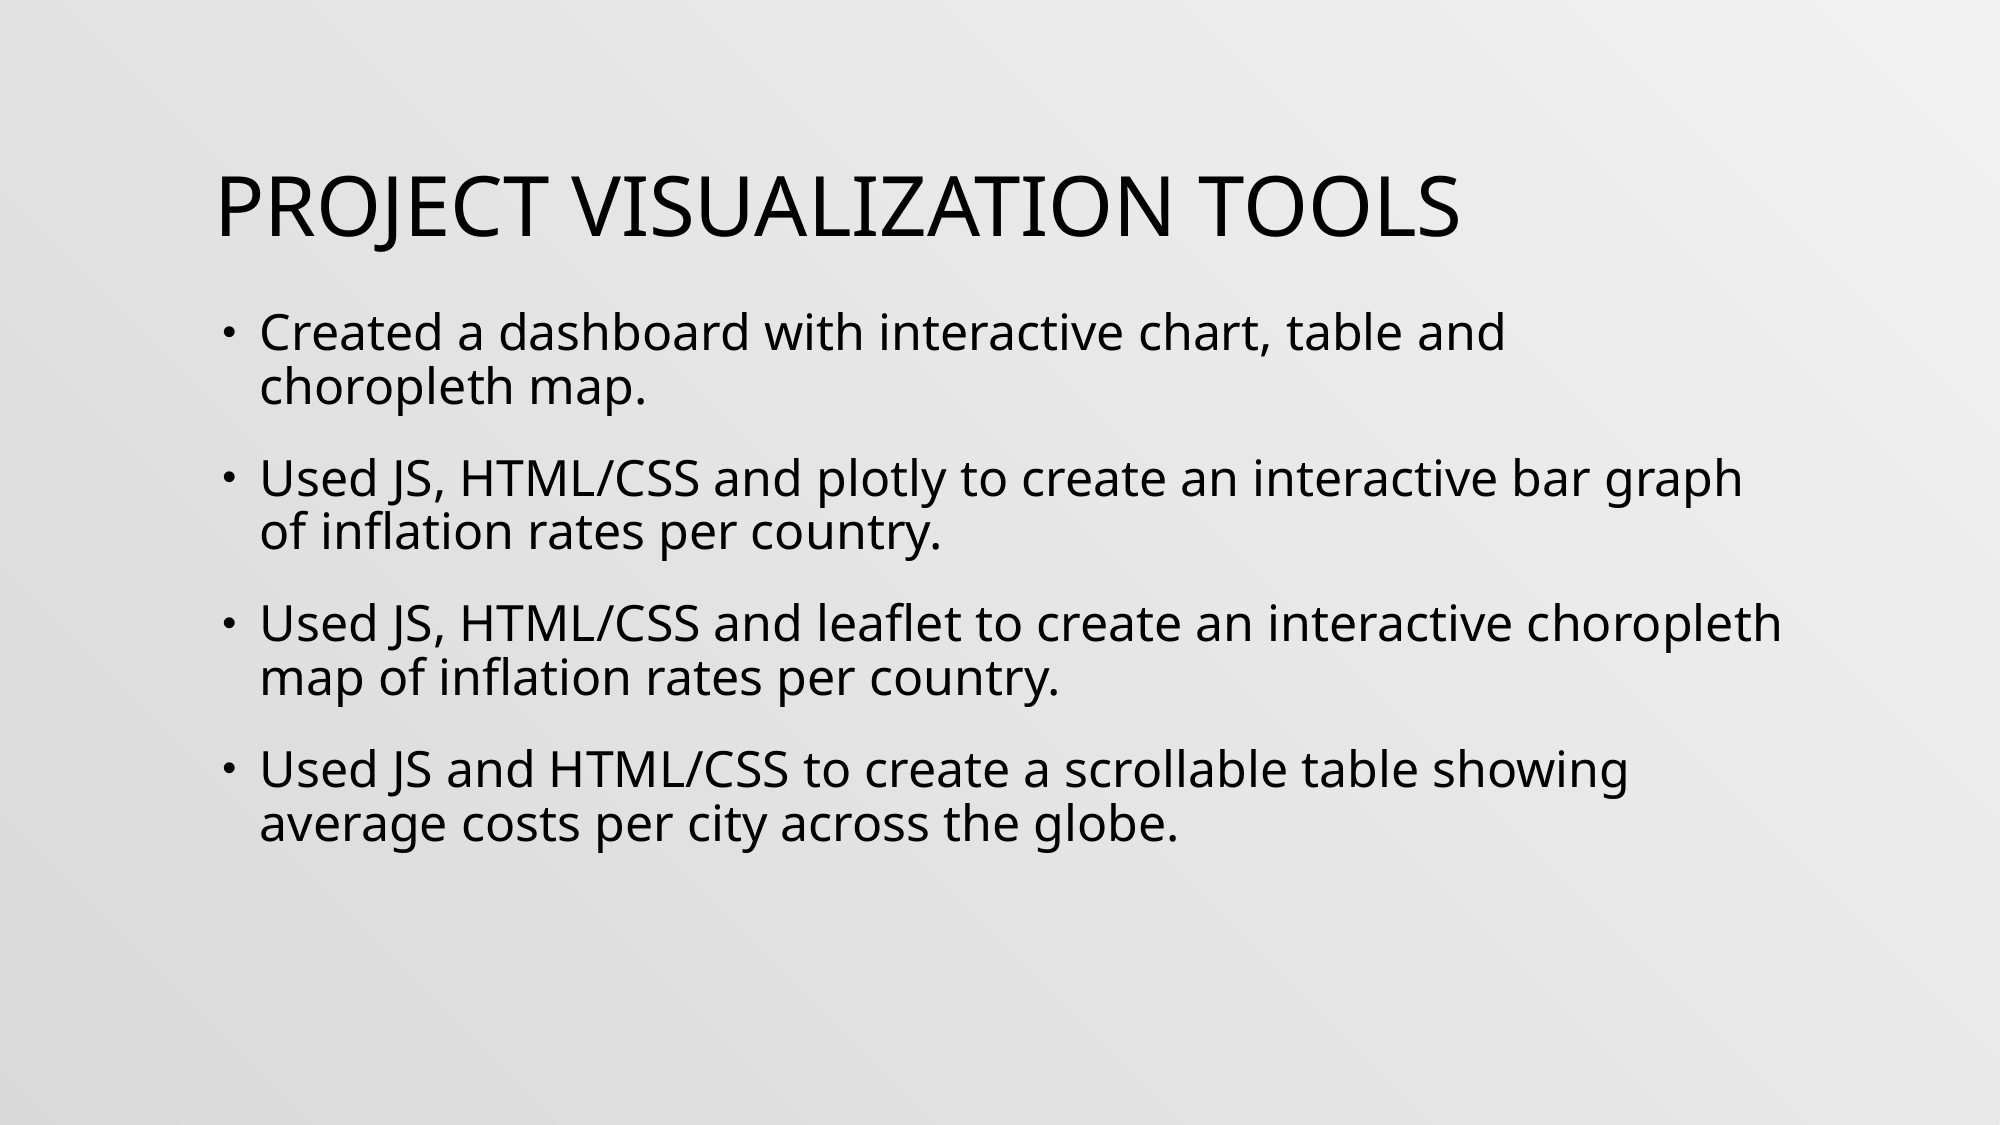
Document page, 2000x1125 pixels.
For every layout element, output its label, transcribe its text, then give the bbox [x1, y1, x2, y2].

title PROJECT VISUALIZATION TOOLS [199, 45, 1800, 263]
list Created a dashboard with interactive chart, table and choropleth map. Used JS, HTML/CSS and plotly to create an interactive bar graph of inflation rates per country. Used JS, HTML/CSS and leaflet to create an interactive choropleth map of inflation rates per country. Used JS and HTML/CSS to create a scrollable table showing average costs per city across the globe. [199, 299, 1800, 1013]
